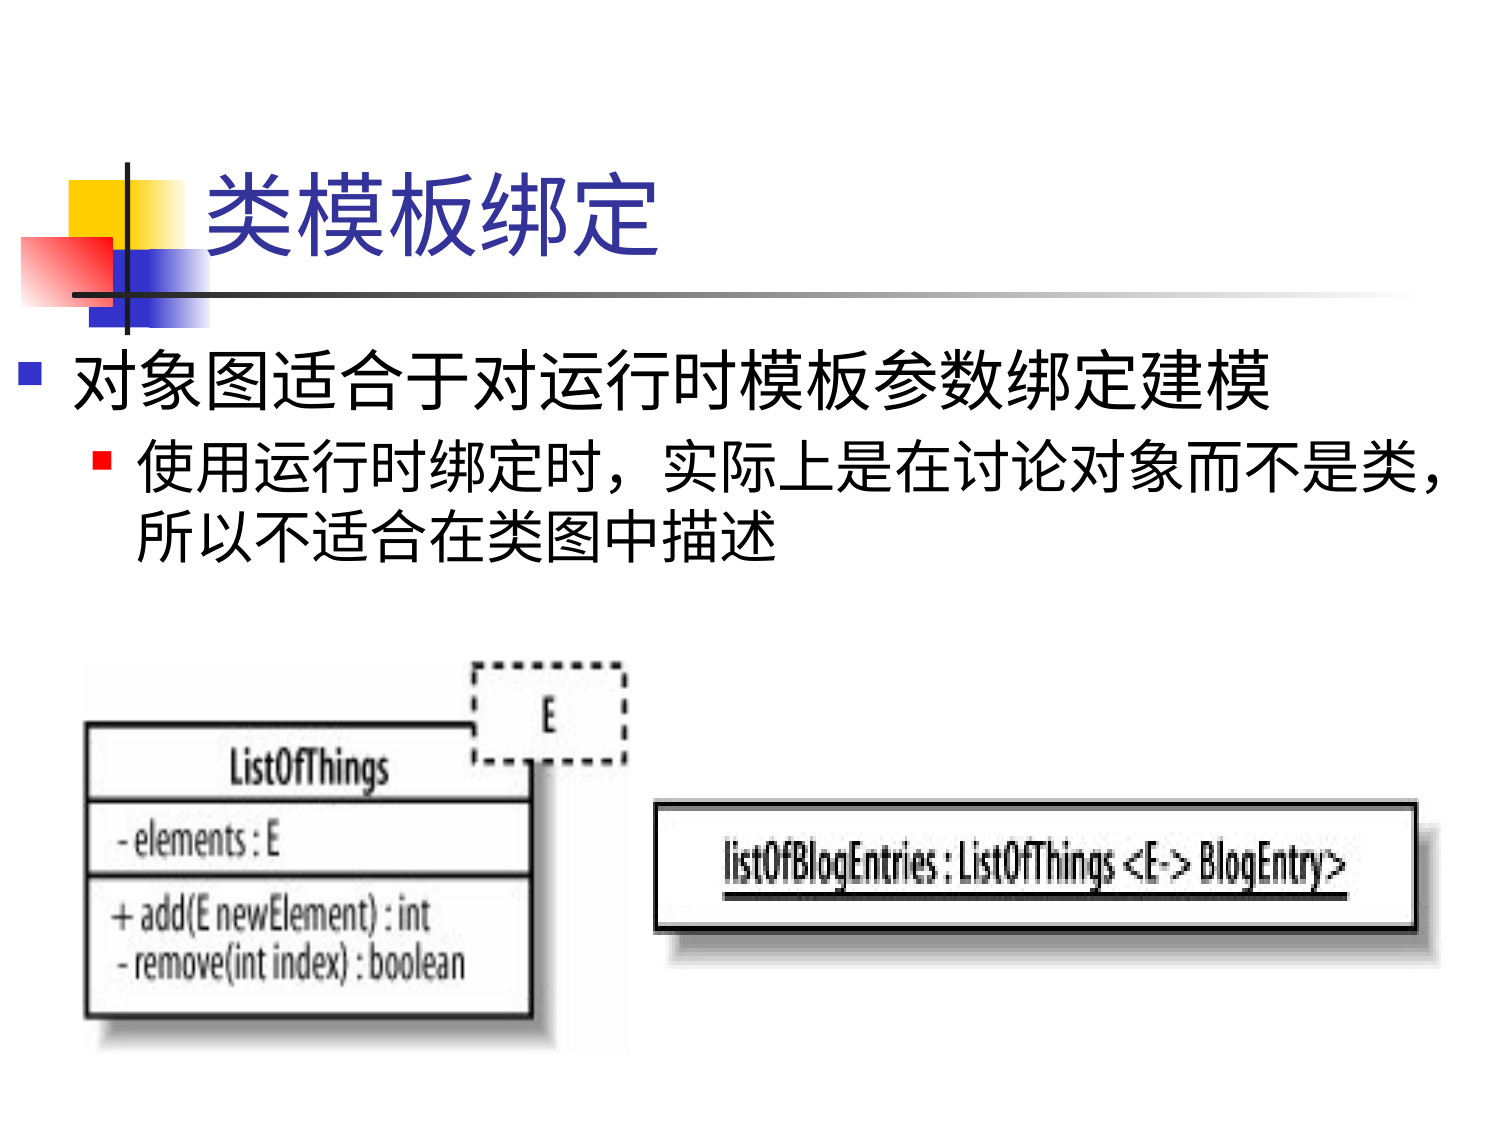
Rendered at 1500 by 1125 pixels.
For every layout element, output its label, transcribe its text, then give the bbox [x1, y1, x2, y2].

title 类模板绑定 [188, 34, 1468, 276]
list 对象图适合于对运行时模板参数绑定建模 使用运行时绑定时，实际上是在讨论对象而不是类，所以不适合在类图中描述 [0, 330, 1470, 693]
picture [52, 633, 1453, 1067]
